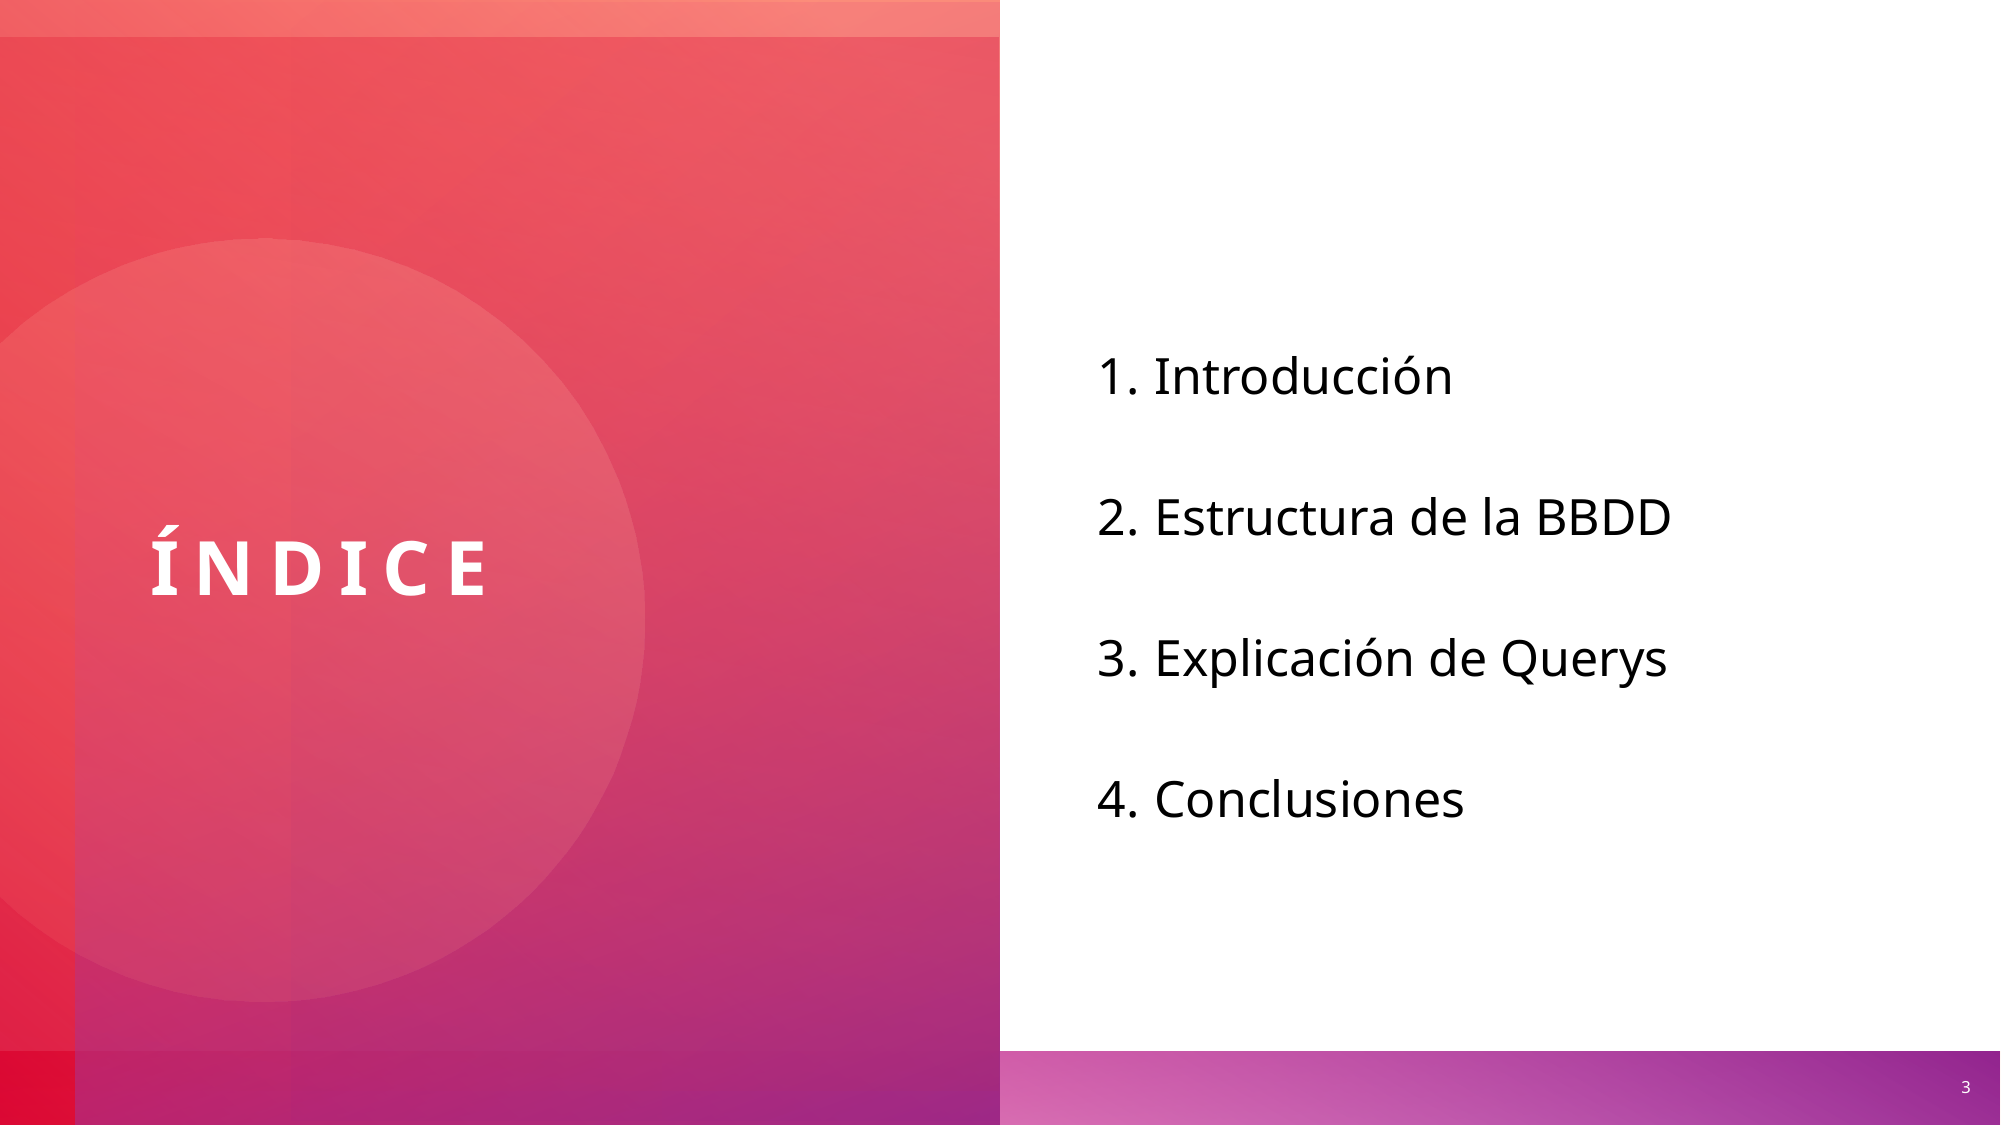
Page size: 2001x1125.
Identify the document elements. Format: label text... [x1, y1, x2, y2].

title ÍNDICE [150, 124, 695, 1008]
slide_number 3 [1913, 1051, 1986, 1125]
list Introducción Estructura de la BBDD Explicación de Querys Conclusiones [1098, 113, 1905, 1008]
